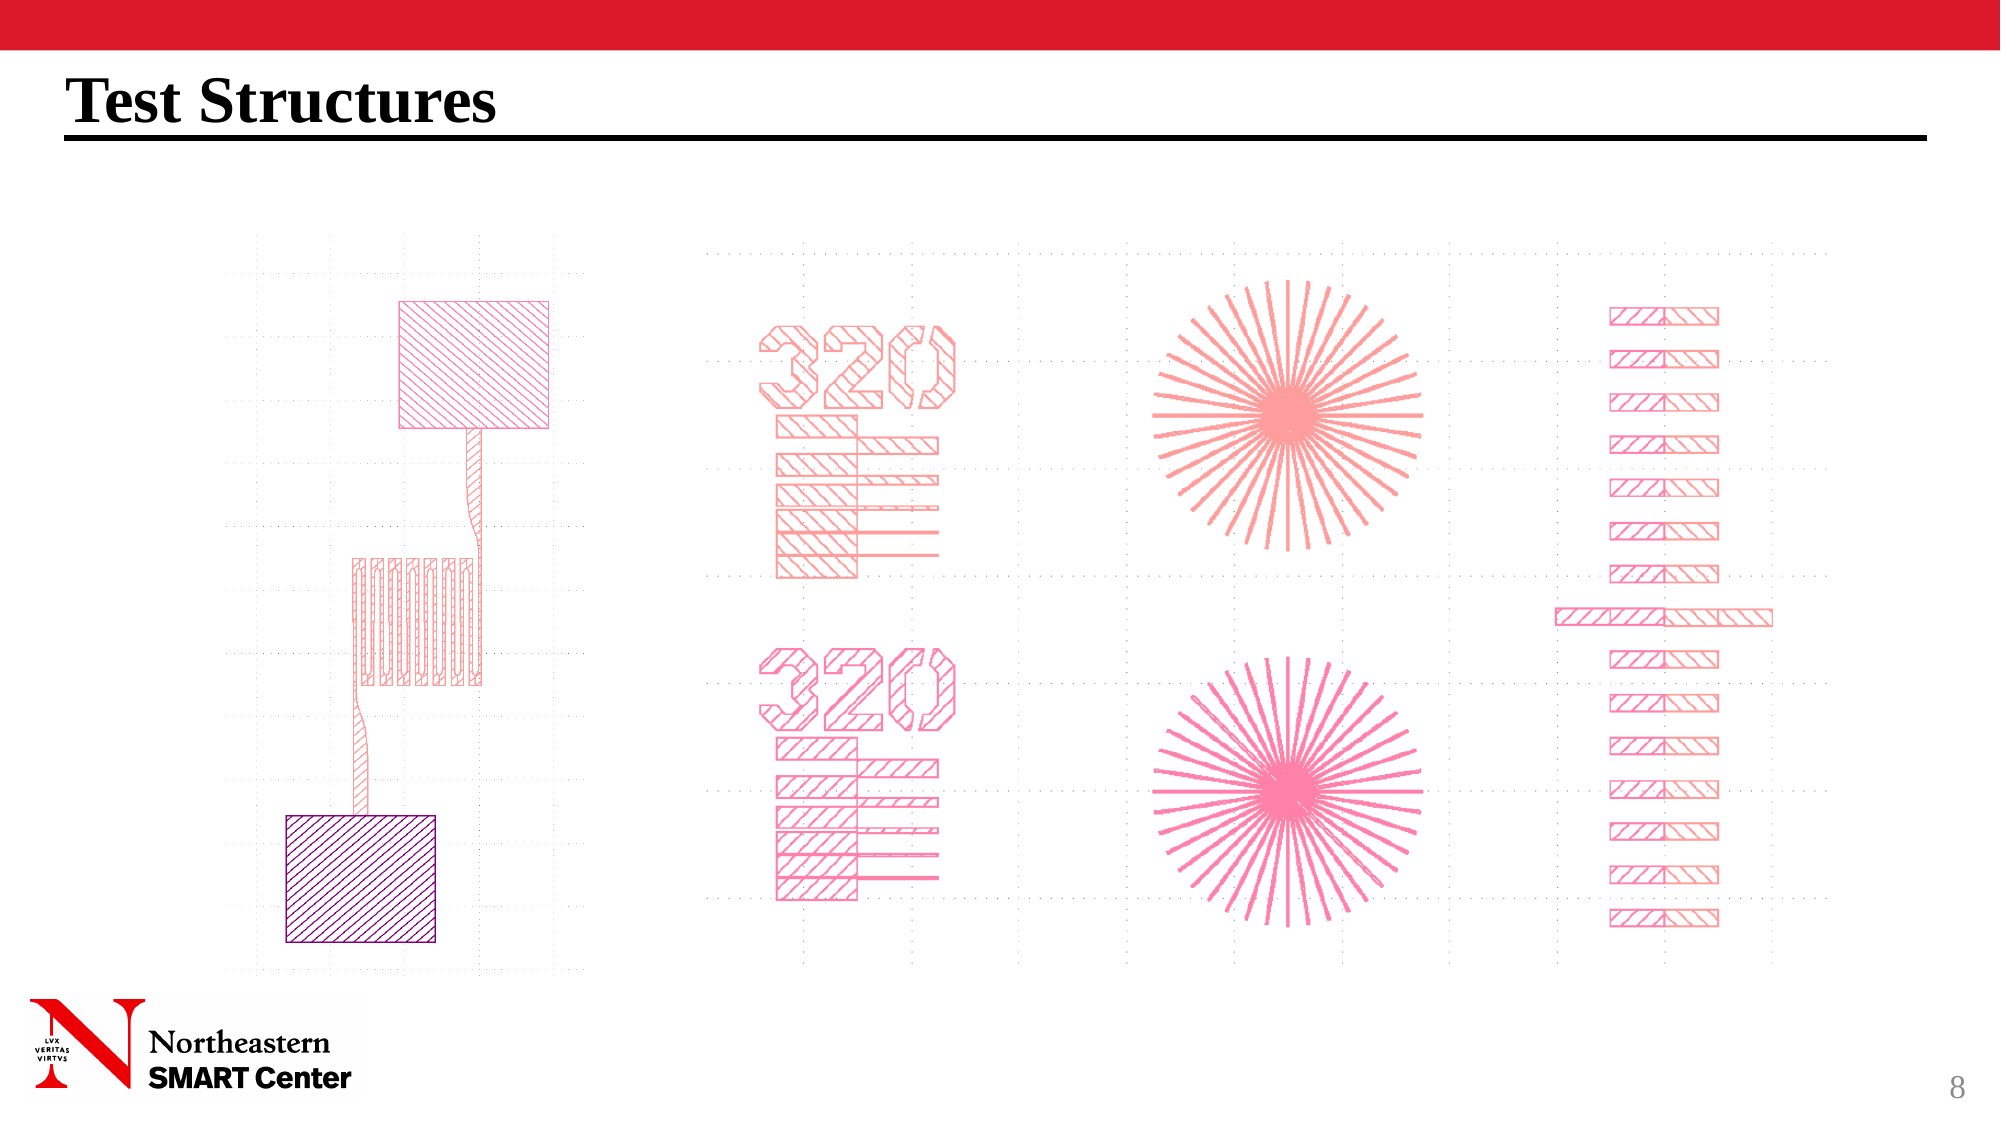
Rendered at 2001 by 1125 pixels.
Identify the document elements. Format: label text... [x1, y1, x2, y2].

picture [24, 993, 364, 1098]
picture [706, 42, 1830, 1125]
picture [219, 232, 588, 982]
text_box Test Structures [50, 48, 903, 295]
slide_number 8 [1631, 1055, 1982, 1116]
